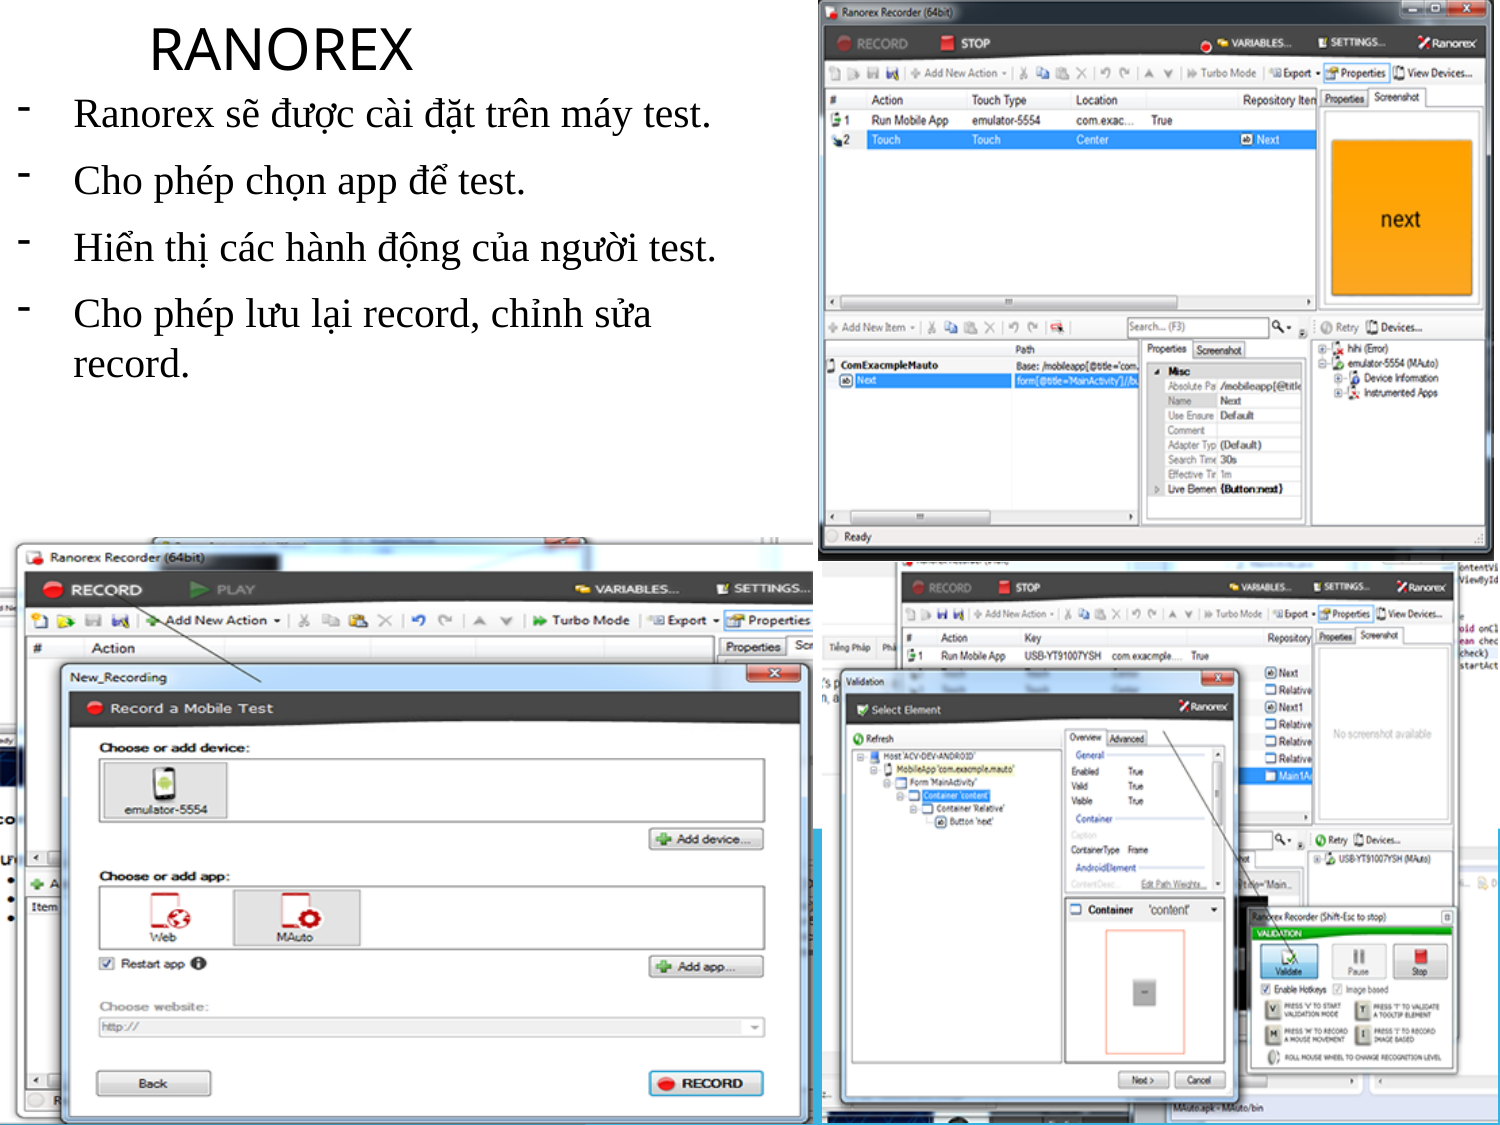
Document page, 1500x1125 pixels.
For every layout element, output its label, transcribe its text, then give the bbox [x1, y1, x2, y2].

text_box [818, 0, 1494, 563]
list Ranorex sẽ được cài đặt trên máy test. Cho phép chọn app để test. Hiển thị các hành động của người test. Cho phép lưu lại record, chỉnh sửa record. [2, 78, 777, 535]
title Ranorex [133, 2, 814, 93]
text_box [822, 562, 1499, 1125]
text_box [0, 537, 813, 1125]
